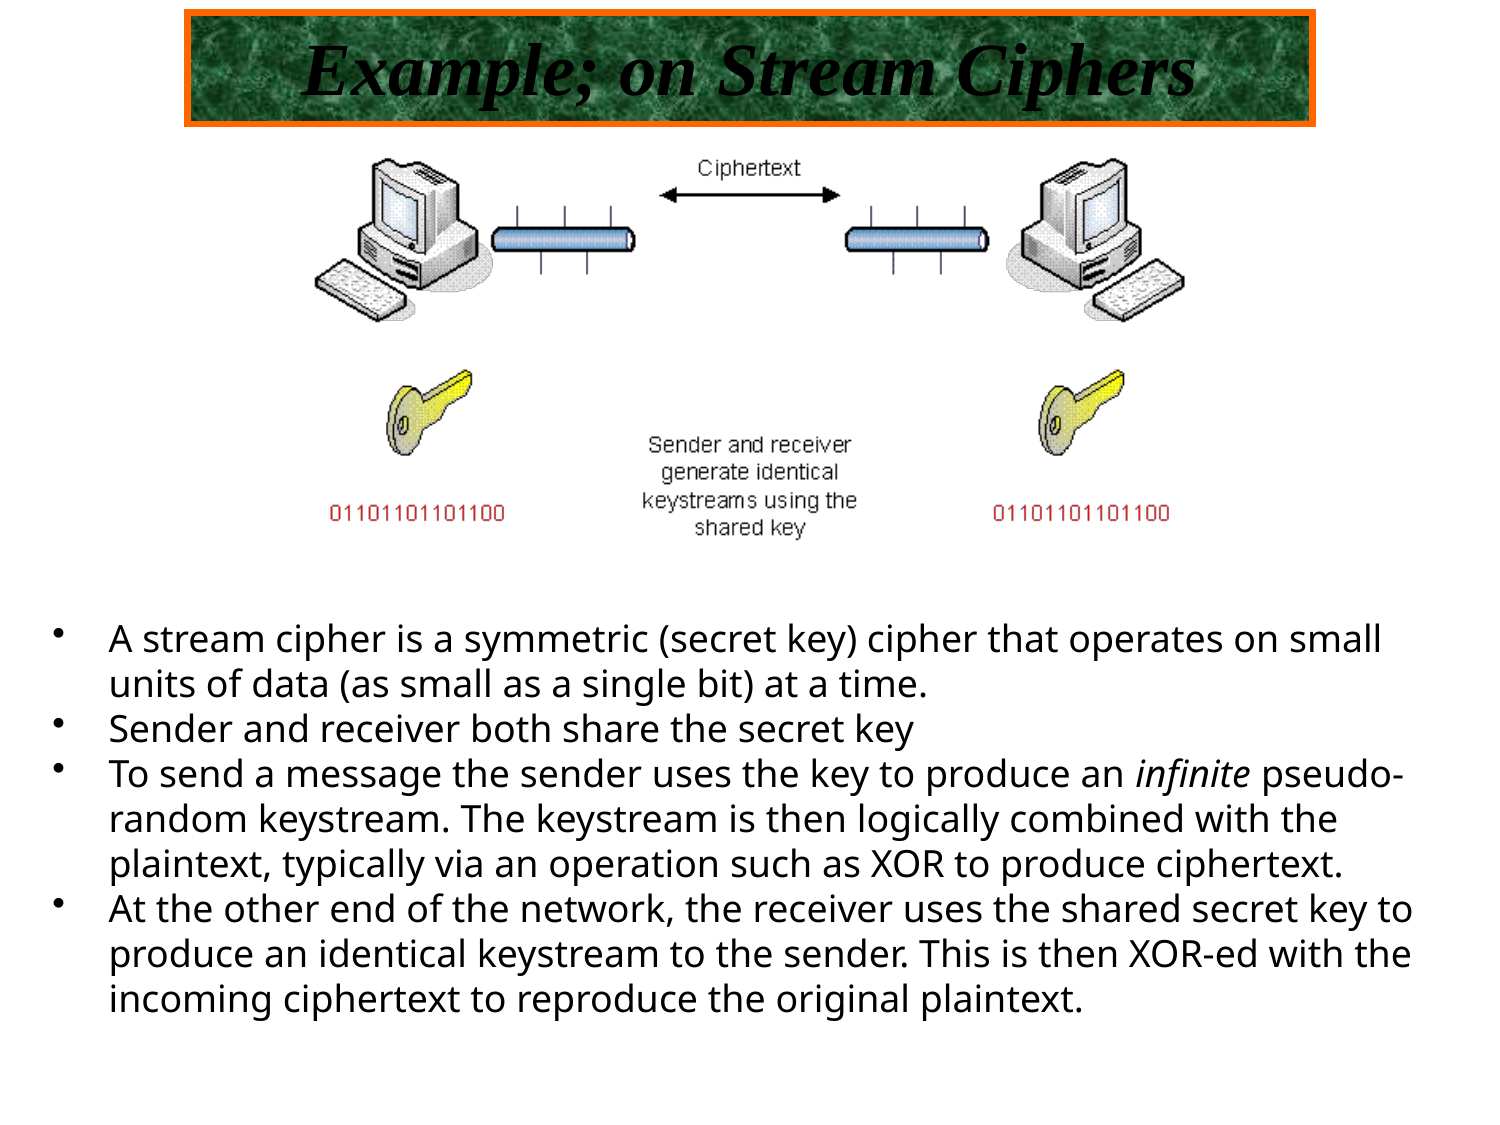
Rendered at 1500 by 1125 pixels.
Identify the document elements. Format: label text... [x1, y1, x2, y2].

text_box Example; on Stream Ciphers [187, 12, 1313, 124]
text_box A stream cipher is a symmetric (secret key) cipher that operates on small units of data (as small as a single bit) at a time. Sender and receiver both share the secret key To send a message the sender uses the key to produce an infinite pseudo-random keystream. The keystream is then logically combined with the plaintext, typically via an operation such as XOR to produce ciphertext. At the other end of the network, the receiver uses the shared secret key to produce an identical keystream to the sender. This is then XOR-ed with the incoming ciphertext to reproduce the original plaintext. [37, 562, 1463, 1074]
picture [312, 149, 1188, 545]
